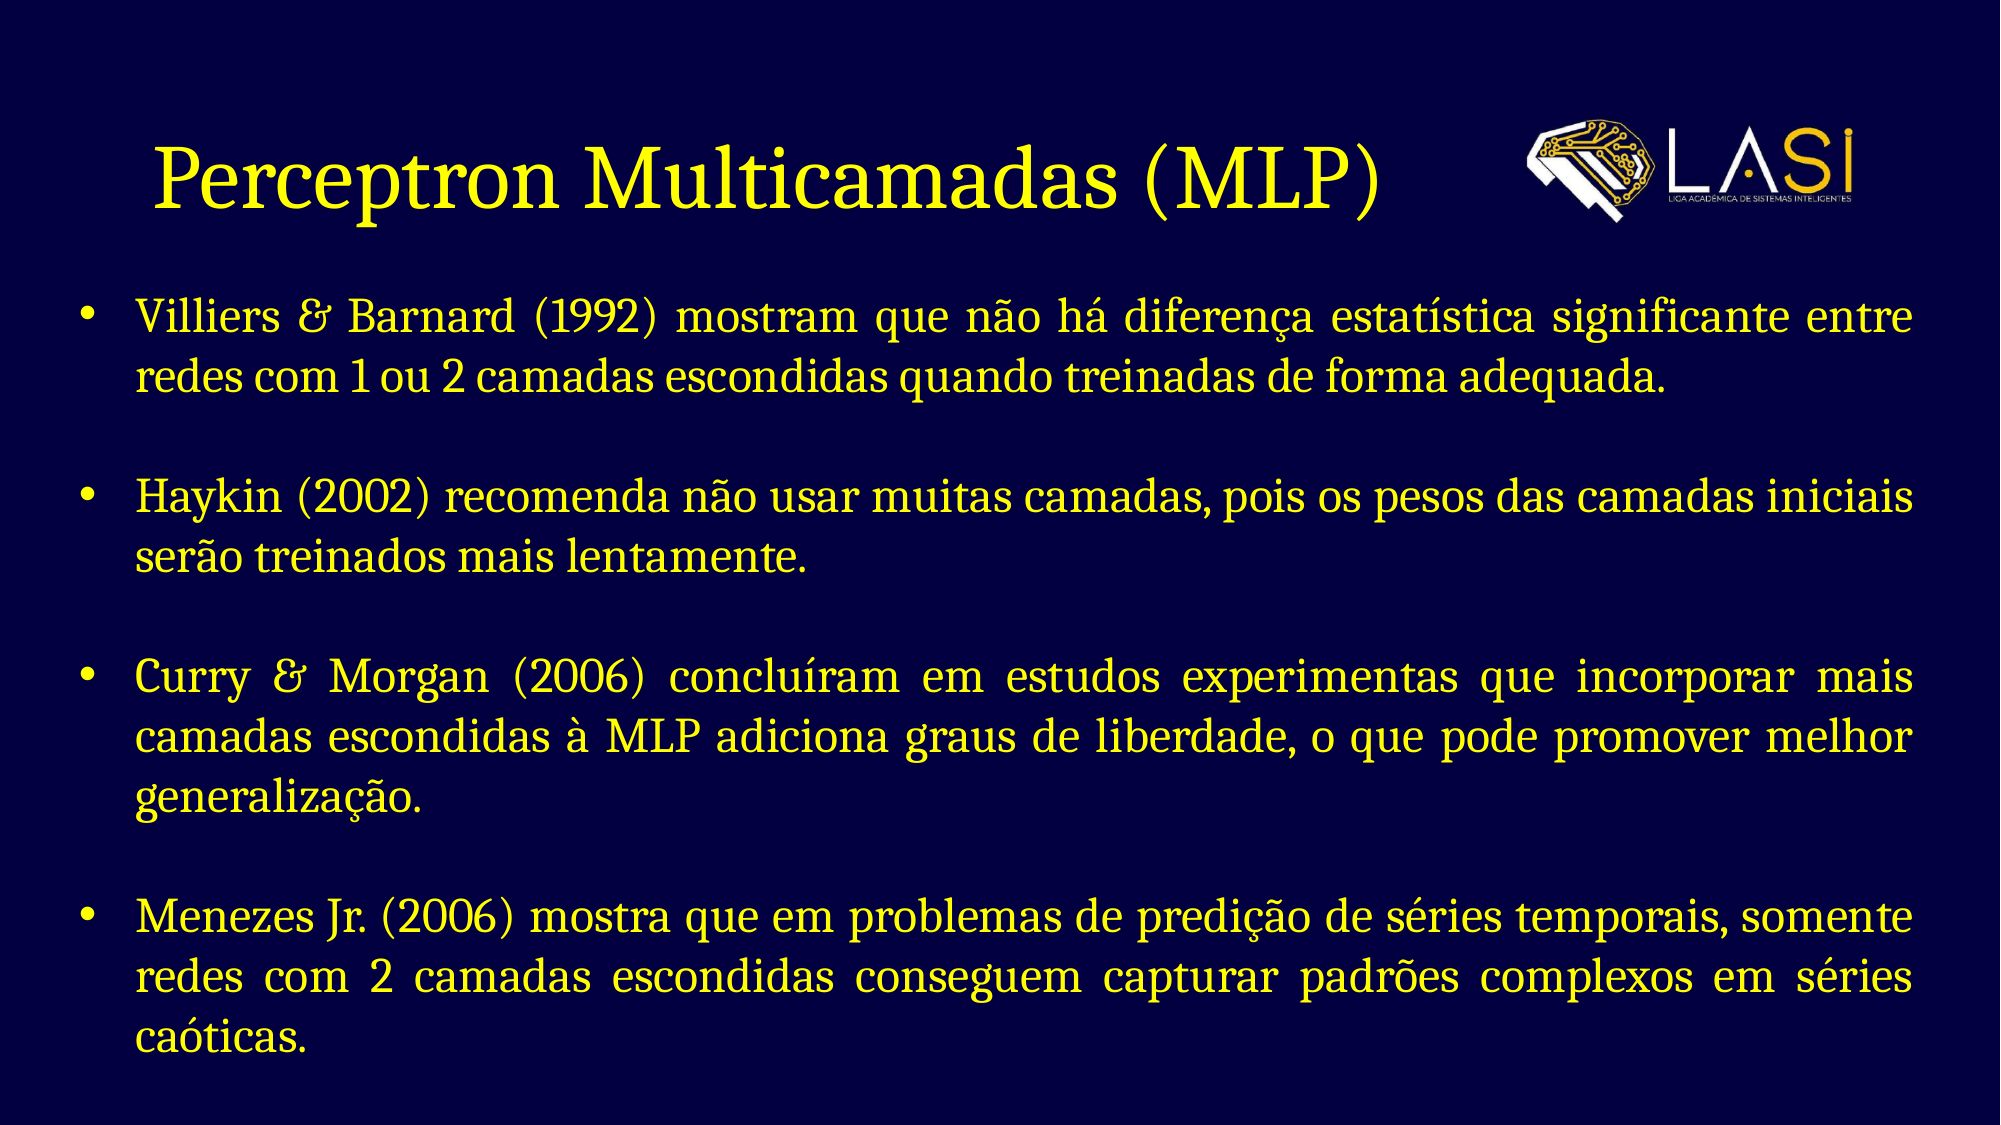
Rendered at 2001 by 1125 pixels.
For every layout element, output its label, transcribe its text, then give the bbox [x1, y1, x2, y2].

picture [1525, 108, 1863, 229]
text_box Villiers & Barnard (1992) mostram que não há diferença estatística significante entre redes com 1 ou 2 camadas escondidas quando treinadas de forma adequada. Haykin (2002) recomenda não usar muitas camadas, pois os pesos das camadas iniciais serão treinados mais lentamente. Curry & Morgan (2006) concluíram em estudos experimentas que incorporar mais camadas escondidas à MLP adiciona graus de liberdade, o que pode promover melhor generalização. Menezes Jr. (2006) mostra que em problemas de predição de séries temporais, somente redes com 2 camadas escondidas conseguem capturar padrões complexos em séries caóticas. [64, 275, 1929, 1071]
title Perceptron Multicamadas (MLP) [137, 82, 1454, 275]
